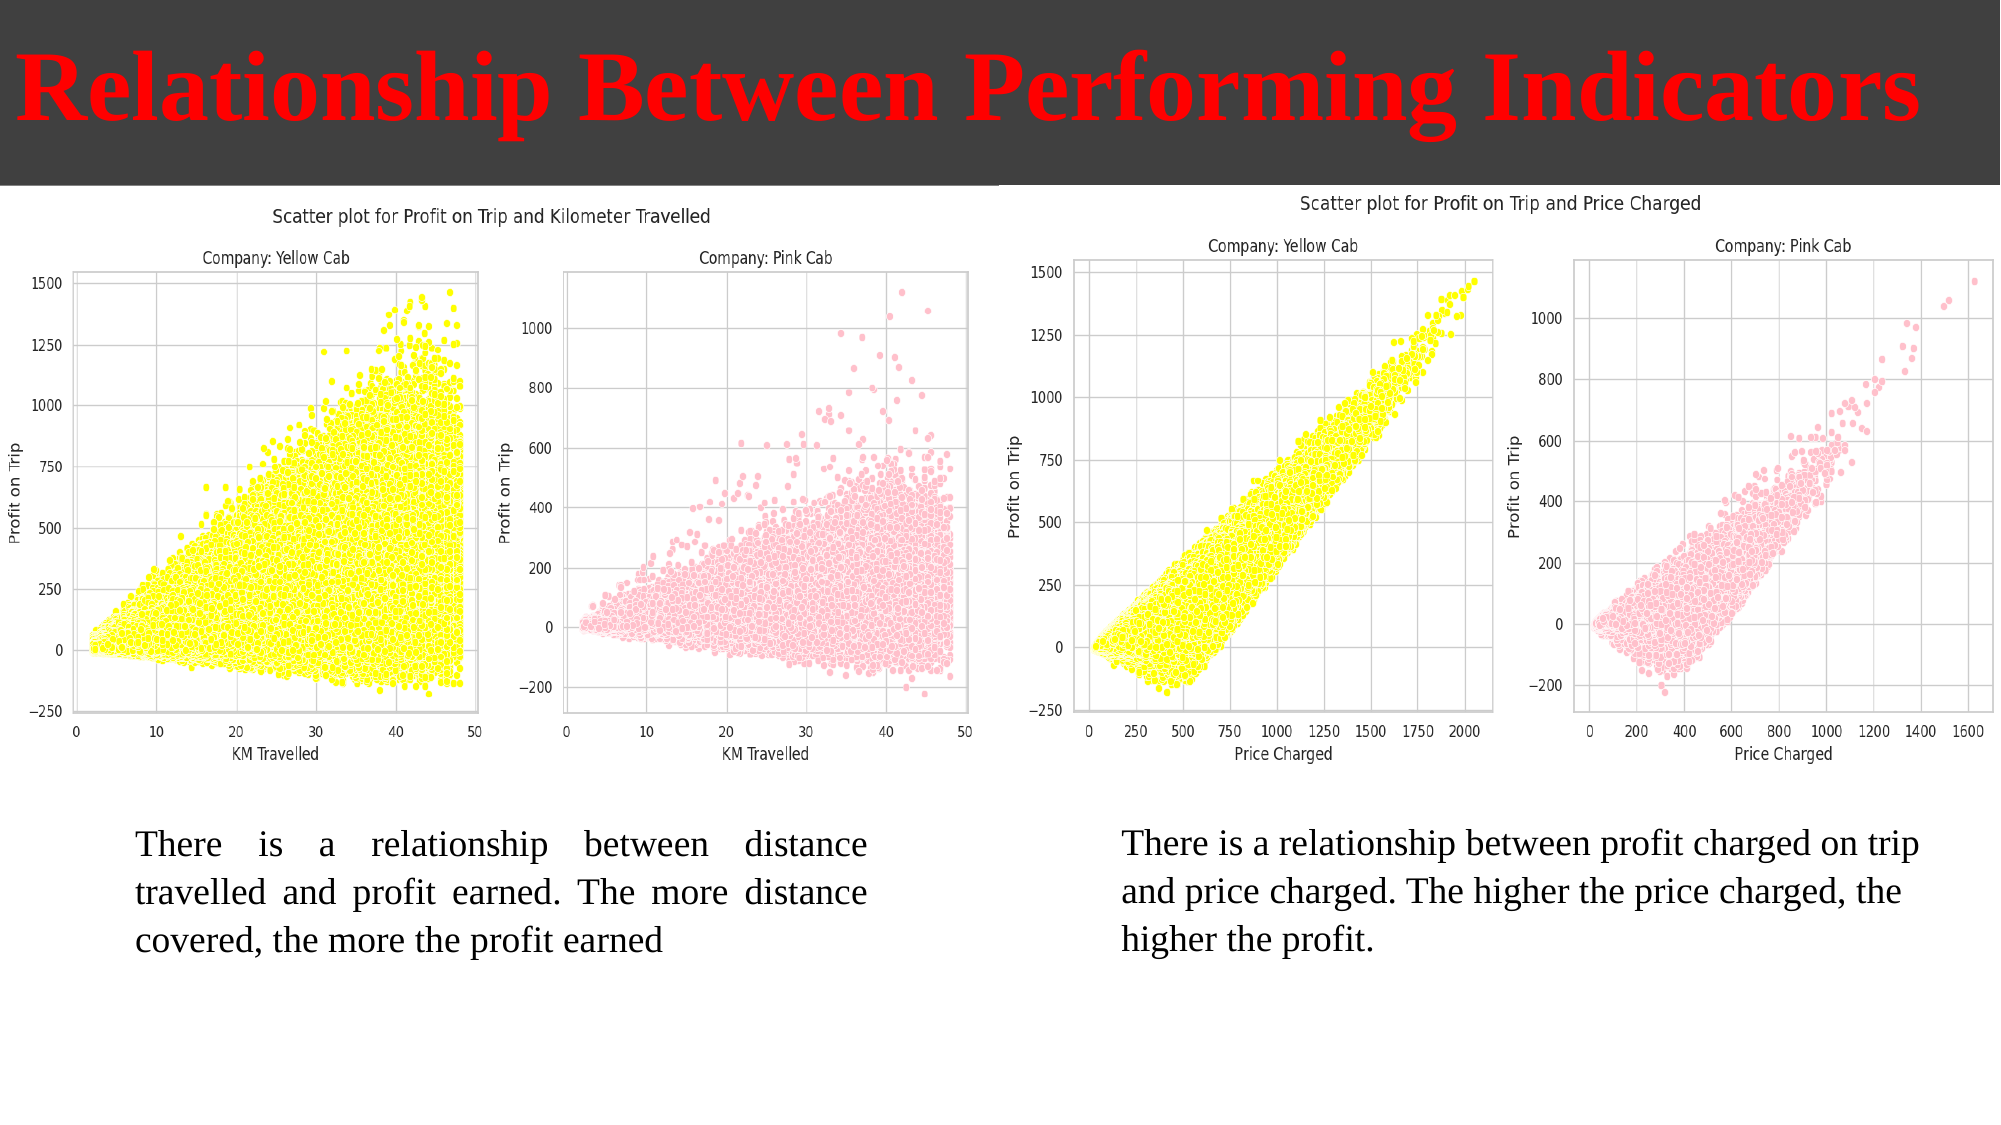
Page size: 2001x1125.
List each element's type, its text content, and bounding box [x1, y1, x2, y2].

title Relationship Between Performing Indicators [0, 0, 2000, 186]
text_box There is a relationship between profit charged on trip and price charged. The higher the price charged, the higher the profit. [1106, 784, 1986, 985]
picture [0, 198, 981, 773]
picture [999, 185, 2000, 773]
text_box There is a relationship between distance travelled and profit earned. The more distance covered, the more the profit earned [119, 785, 887, 968]
